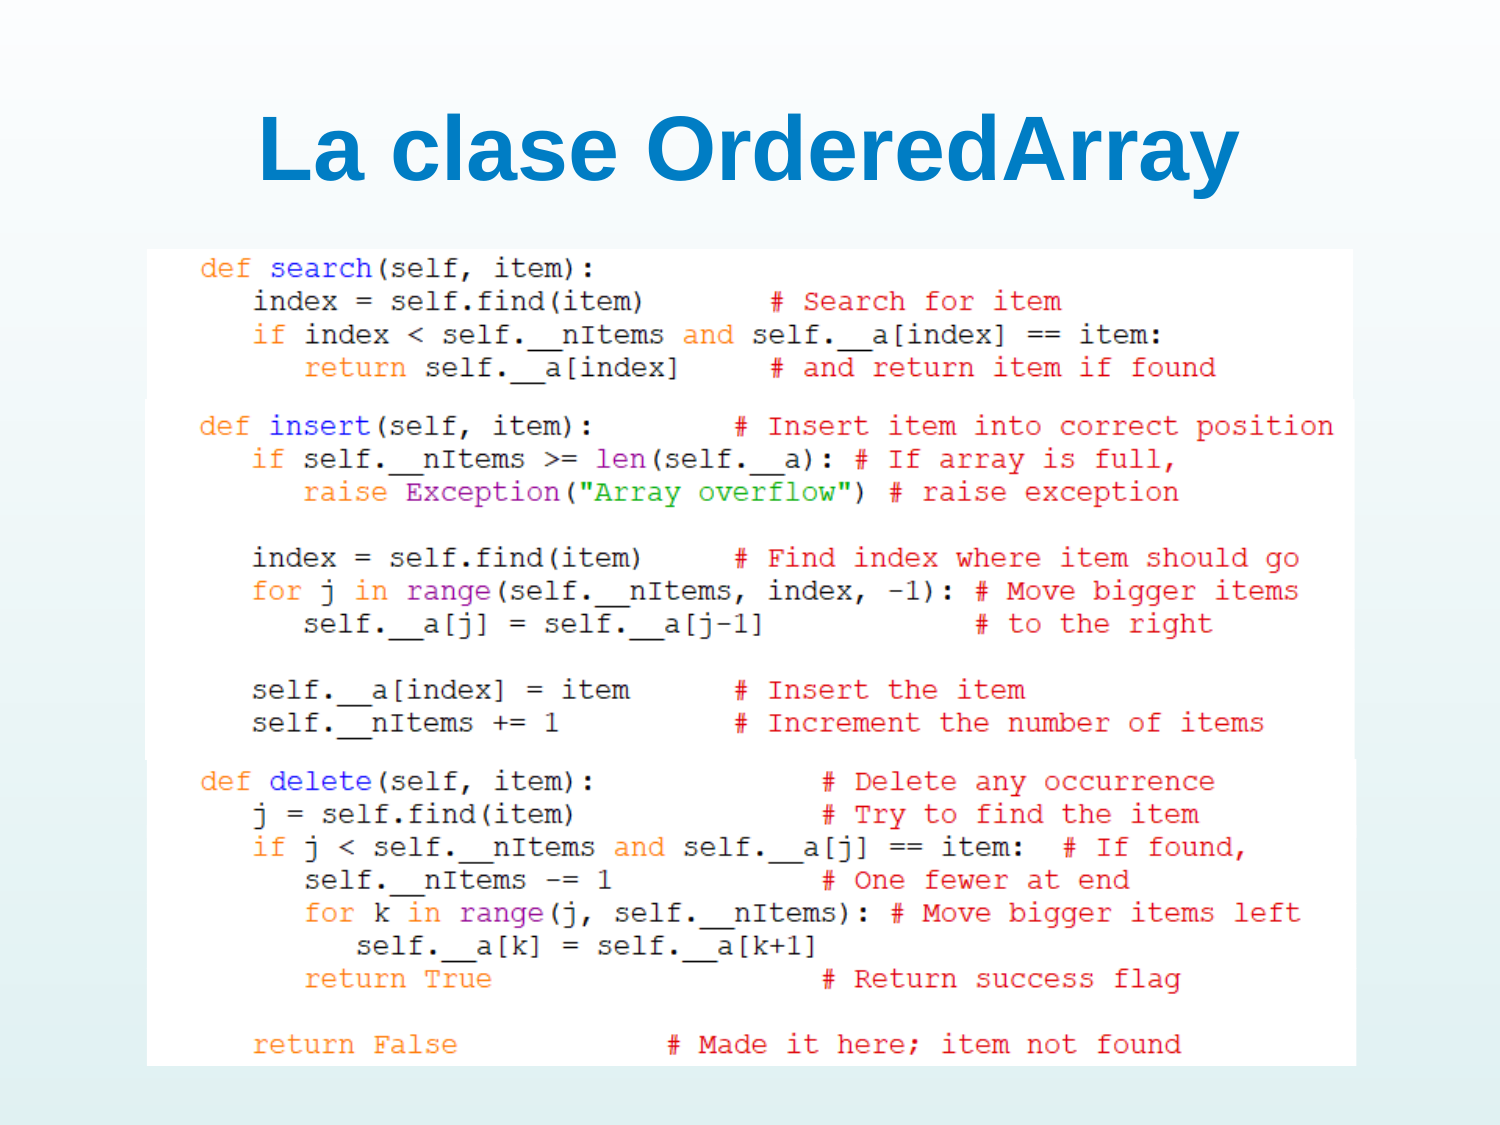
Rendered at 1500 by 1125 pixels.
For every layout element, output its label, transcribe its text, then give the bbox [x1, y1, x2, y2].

picture [144, 249, 1357, 1066]
text_box [74, 237, 1425, 538]
title La clase OrderedArray [75, 50, 1425, 237]
